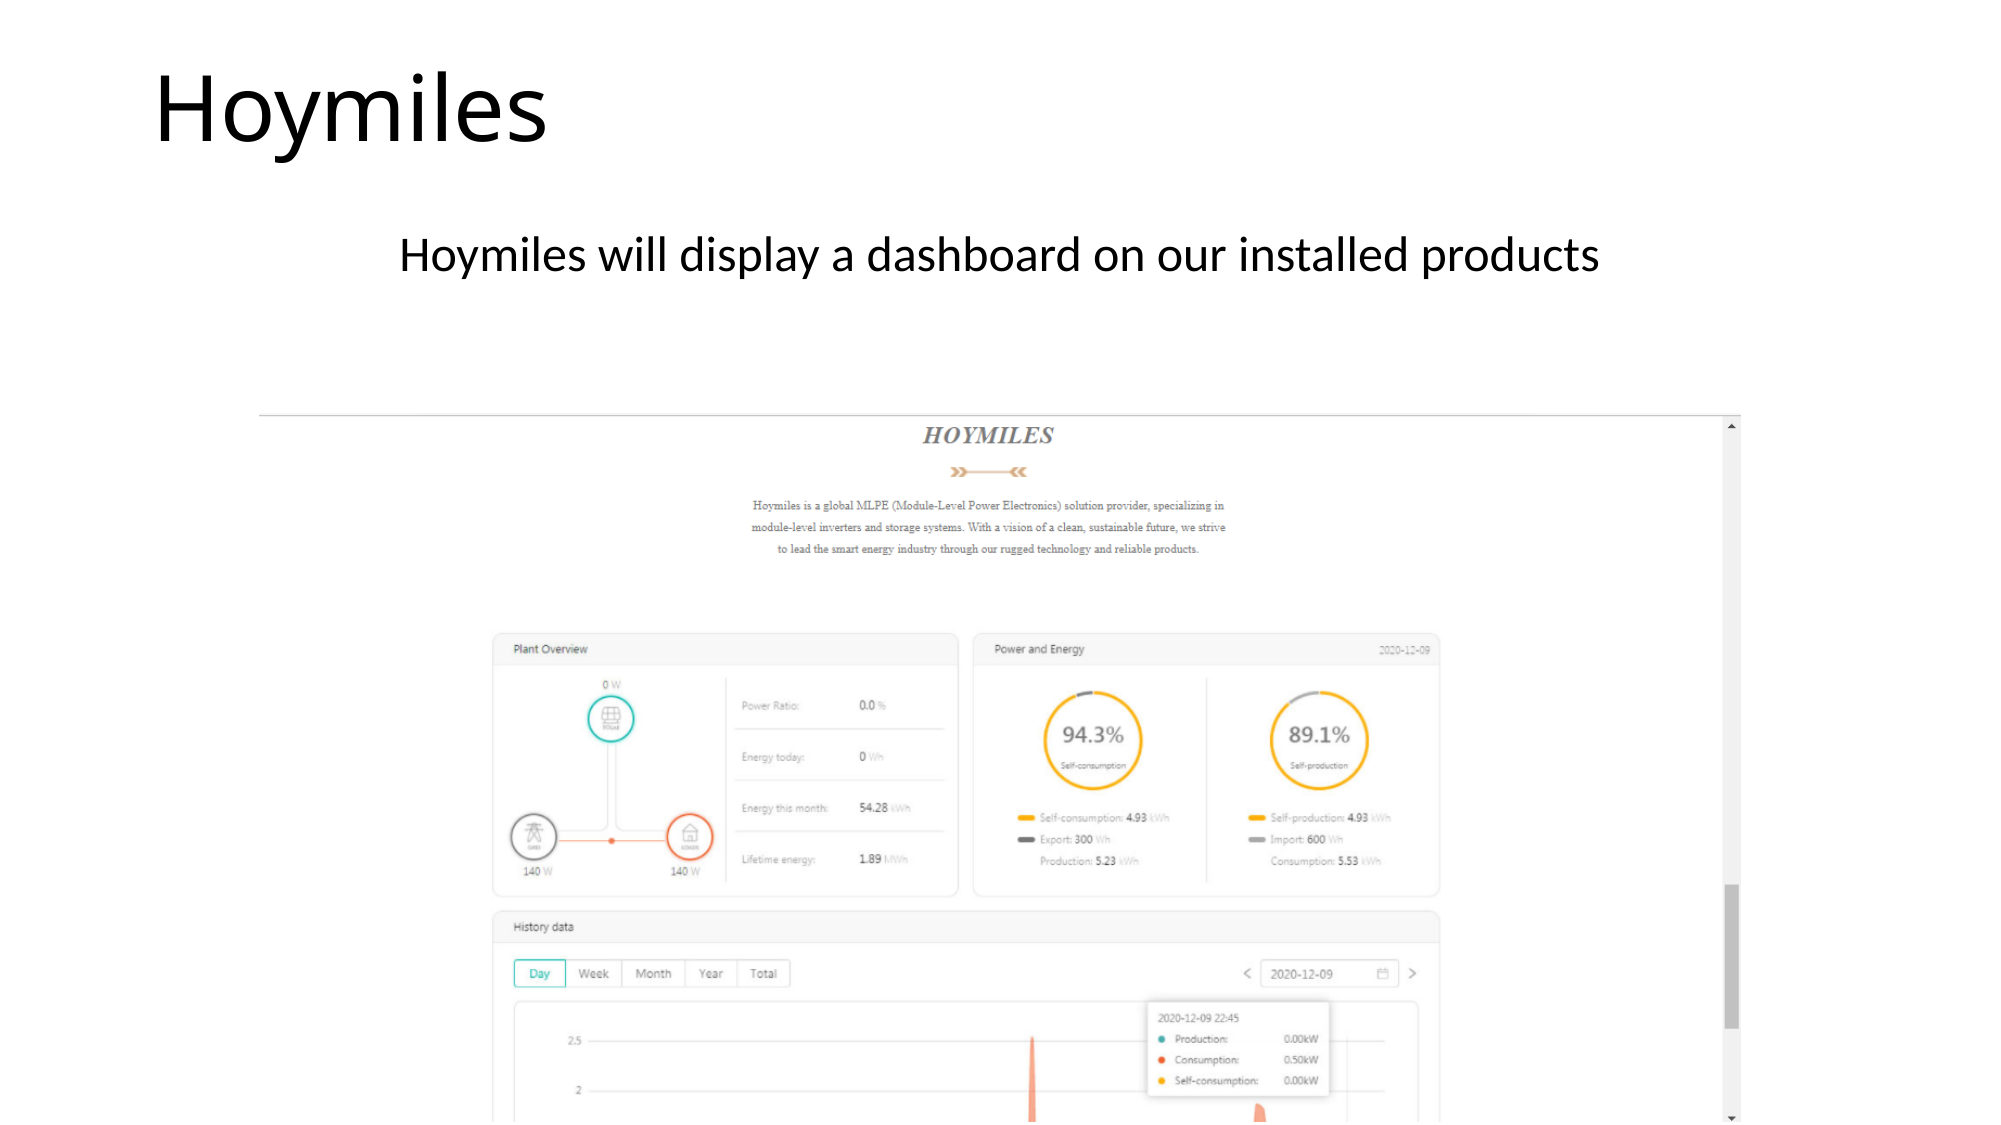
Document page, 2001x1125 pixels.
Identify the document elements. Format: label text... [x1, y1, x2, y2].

list Hoymiles will display a dashboard on our installed products [137, 220, 1863, 935]
picture [259, 413, 1741, 1122]
title Hoymiles [137, 3, 1863, 220]
